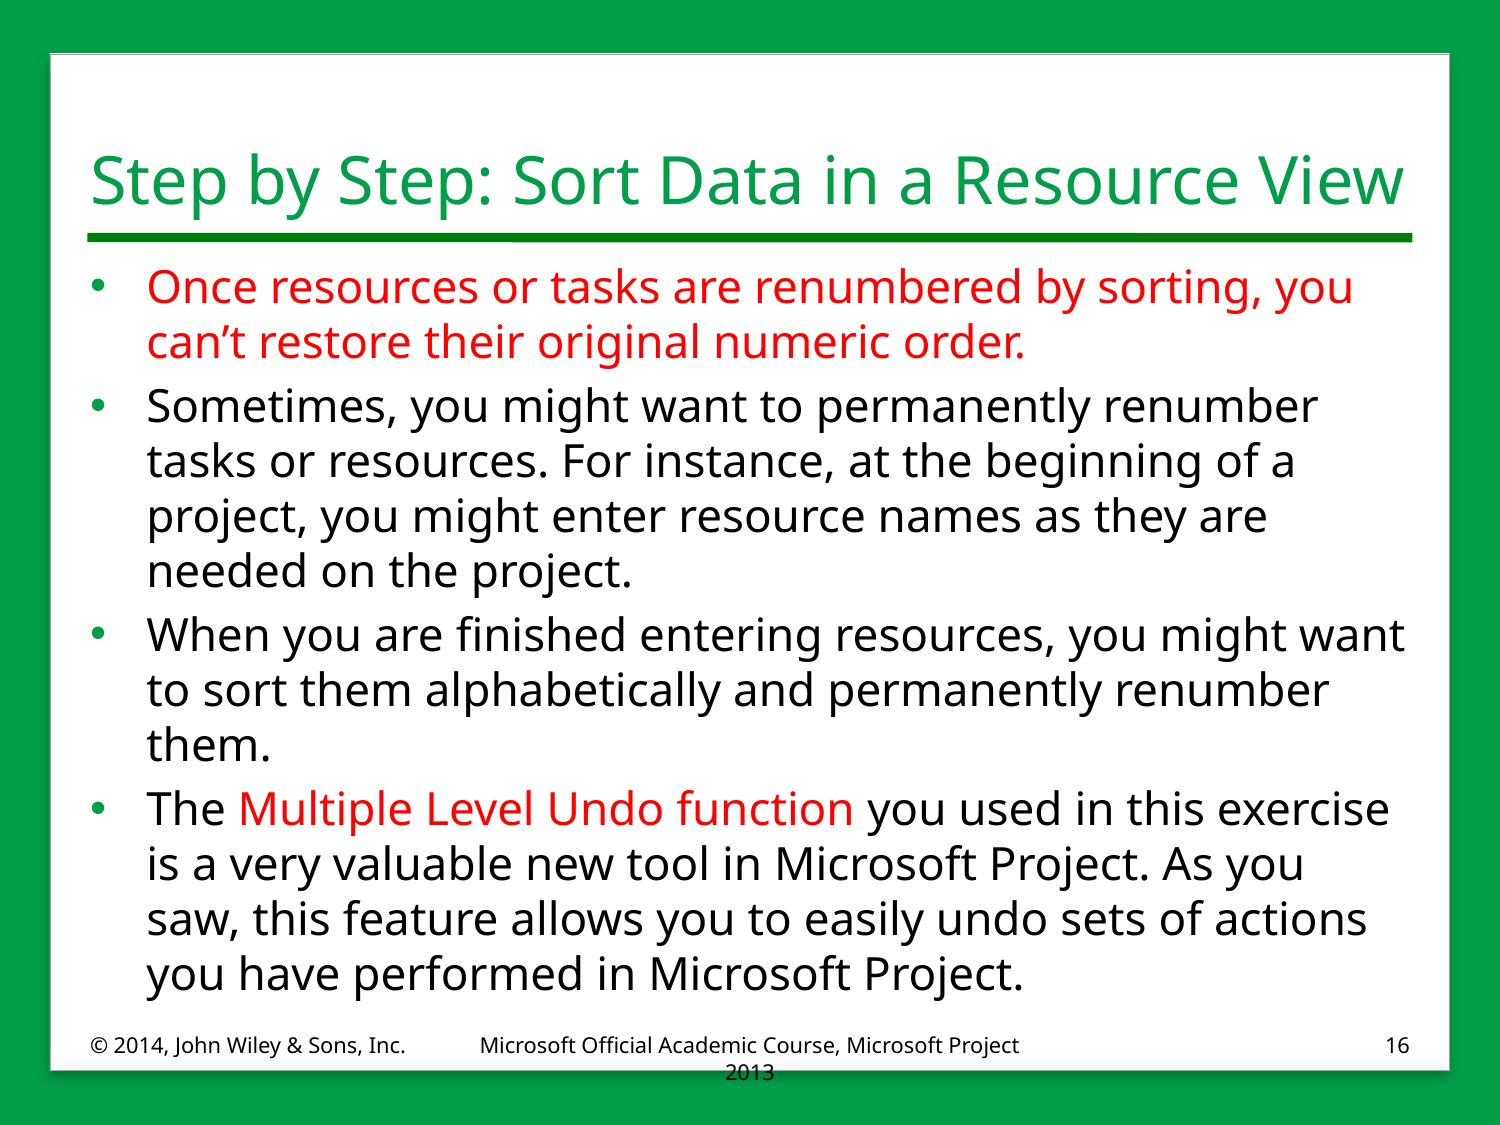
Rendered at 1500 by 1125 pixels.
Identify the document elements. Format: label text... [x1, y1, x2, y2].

slide_number 16 [1074, 1024, 1426, 1103]
list Once resources or tasks are renumbered by sorting, you can’t restore their original numeric order. Sometimes, you might want to permanently renumber tasks or resources. For instance, at the beginning of a project, you might enter resource names as they are needed on the project. When you are finished entering resources, you might want to sort them alphabetically and permanently renumber them. The Multiple Level Undo function you used in this exercise is a very valuable new tool in Microsoft Project. As you saw, this feature allows you to easily undo sets of actions you have performed in Microsoft Project. [75, 249, 1425, 1063]
slide_number © 2014, John Wiley & Sons, Inc. [74, 1024, 426, 1103]
title Step by Step: Sort Data in a Resource View [74, 74, 1426, 226]
footer Microsoft Official Academic Course, Microsoft Project 2013 [449, 1024, 1051, 1103]
